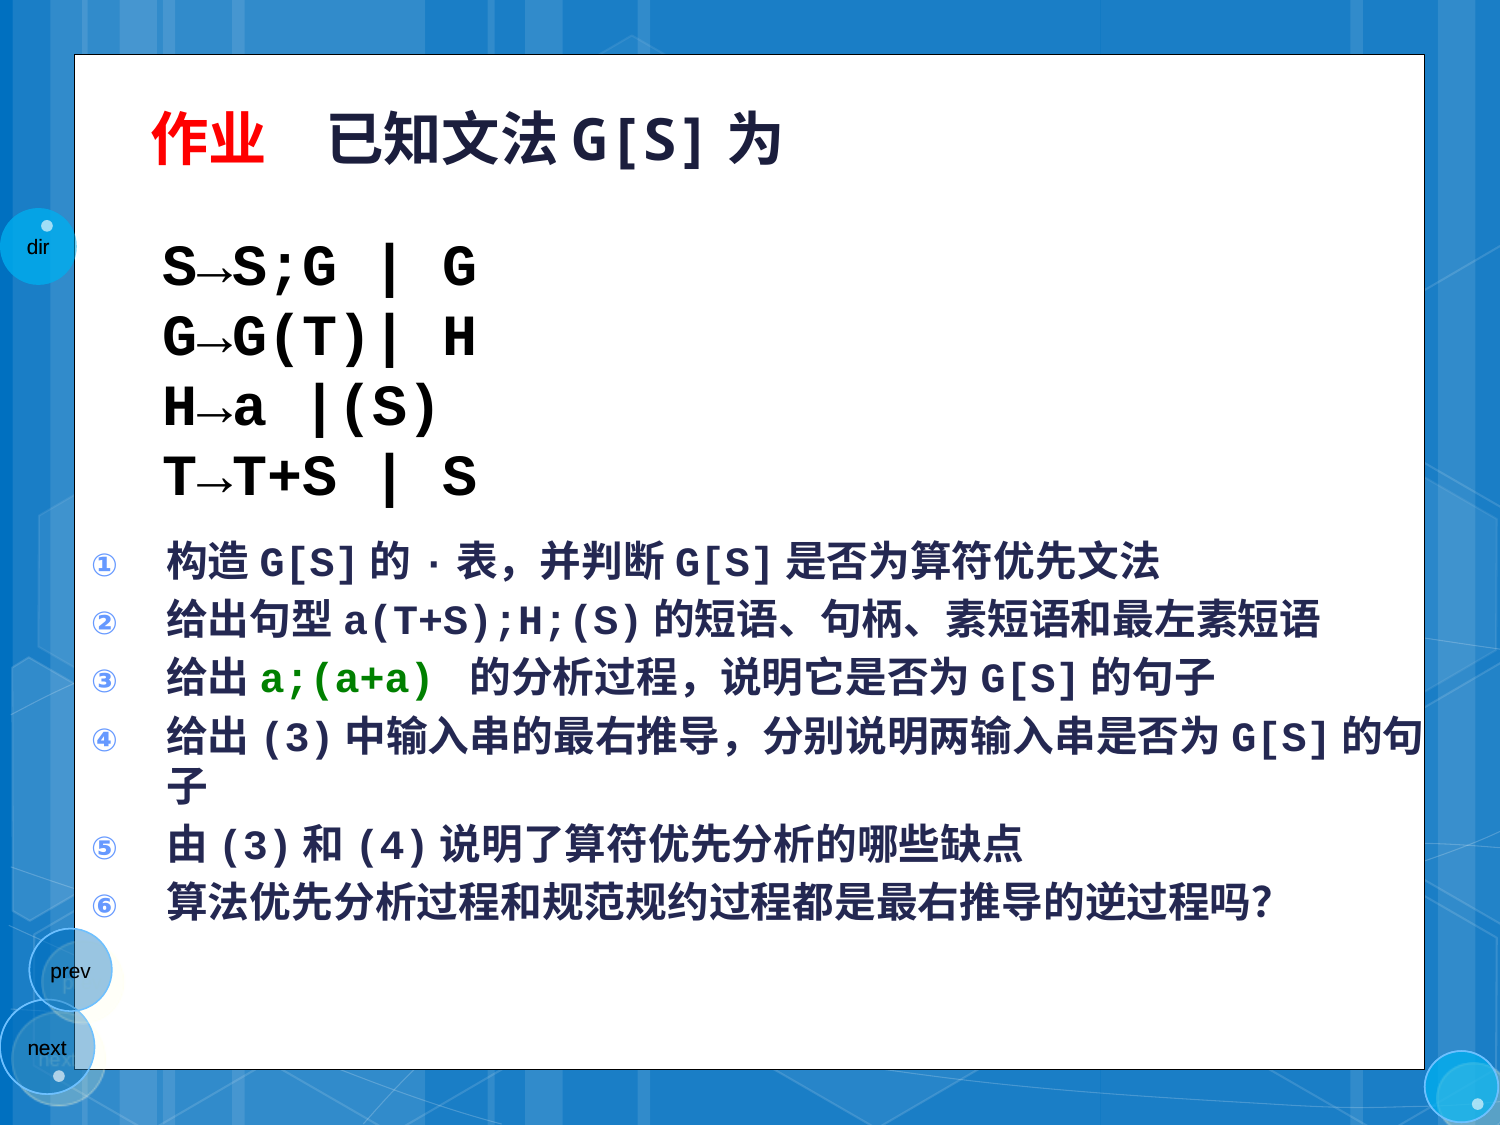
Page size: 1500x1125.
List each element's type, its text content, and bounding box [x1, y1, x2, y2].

list 构造G[S]的·表，并判断G[S]是否为算符优先文法 给出句型a(T+S);H;(S)的短语、句柄、素短语和最左素短语 给出a;(a+a) 的分析过程，说明它是否为G[S]的句子 给出(3)中输入串的最右推导，分别说明两输入串是否为G[S]的句子 由(3)和(4)说明了算符优先分析的哪些缺点 算法优先分析过程和规范规约过程都是最右推导的逆过程吗？ [64, 527, 1459, 965]
title 作业 已知文法G[S]为 [135, 66, 1324, 209]
text_box S→S;G | G G→G(T)| H H→a |(S) T→T+S | S [147, 219, 679, 515]
